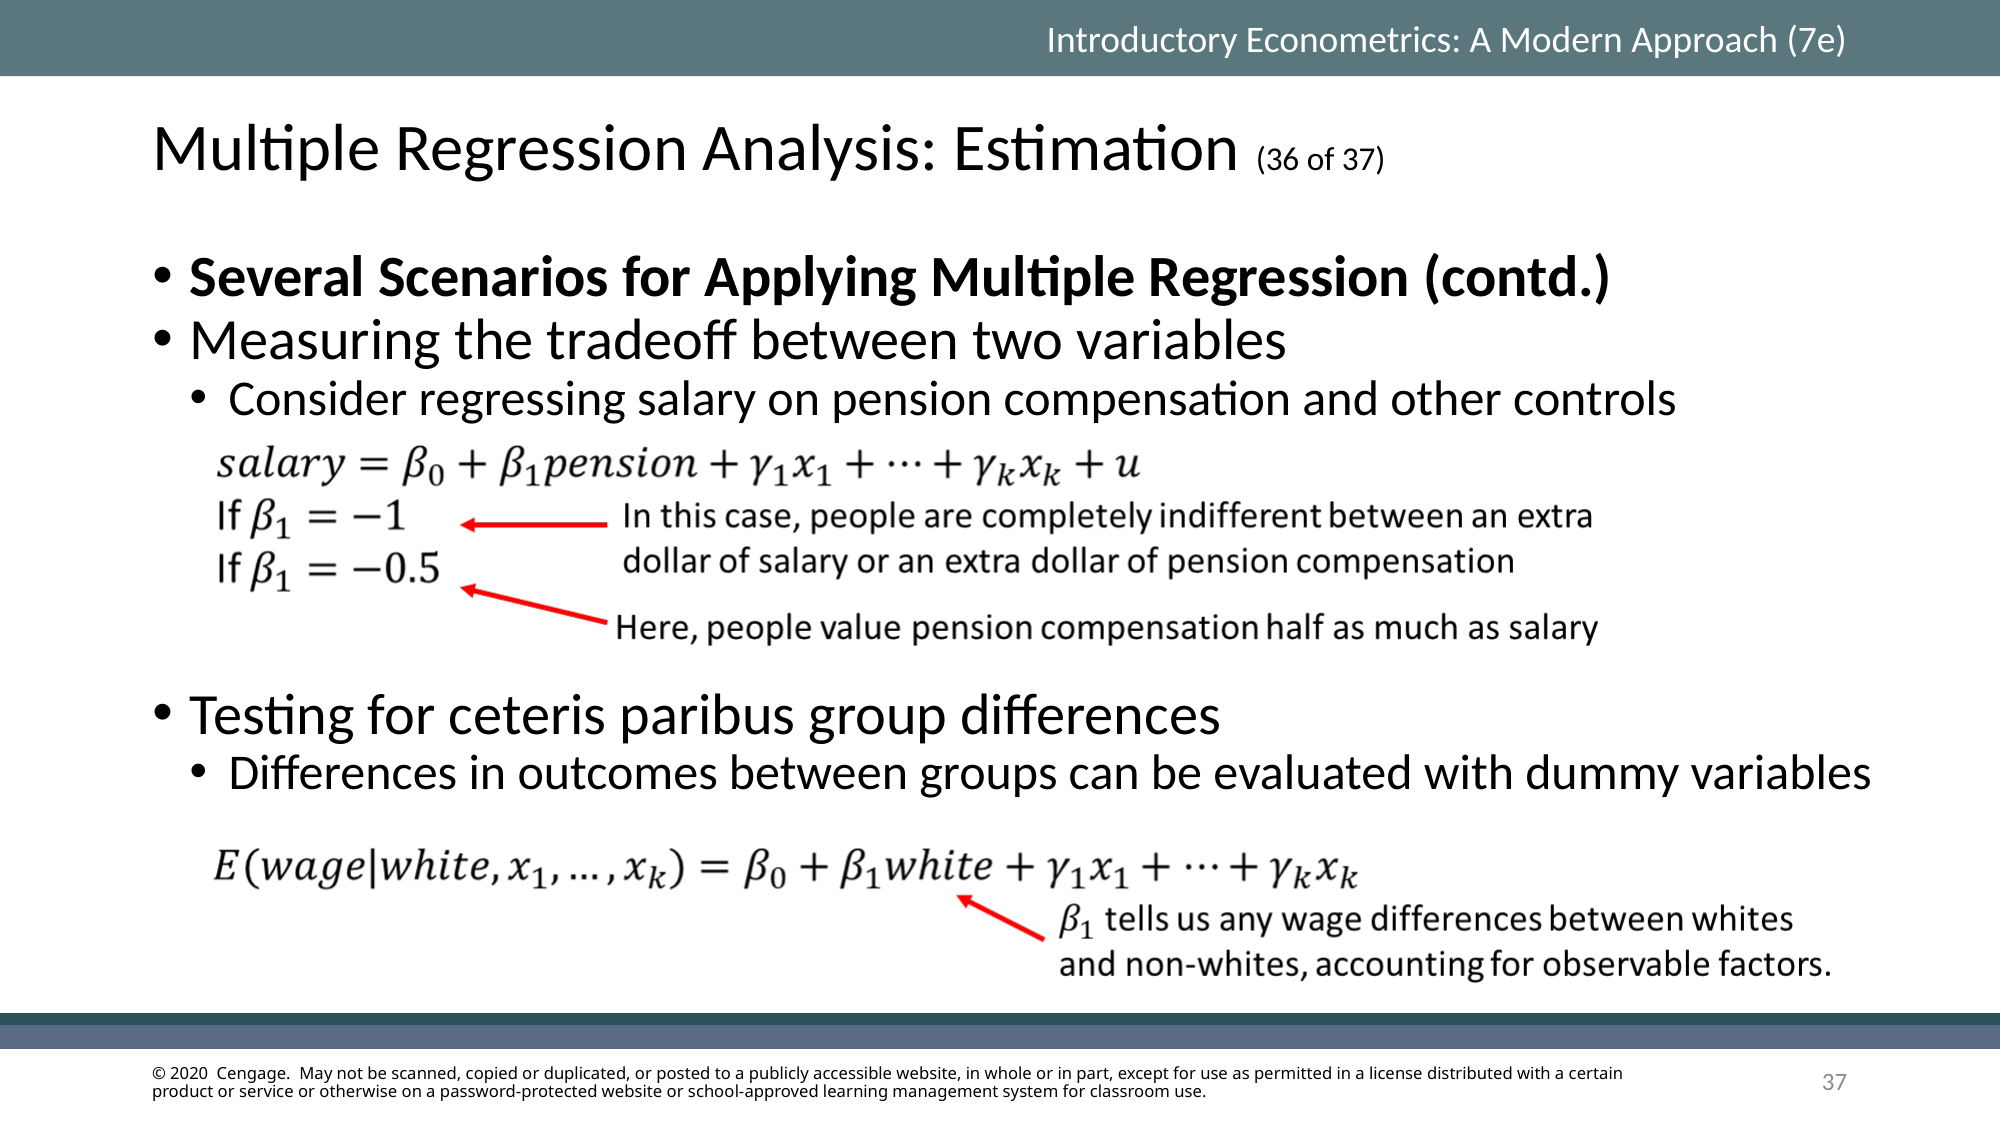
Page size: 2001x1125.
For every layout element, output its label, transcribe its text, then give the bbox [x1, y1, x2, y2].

picture [195, 830, 1863, 1009]
list Testing for ceteris paribus group differences Differences in outcomes between groups can be evaluated with dummy variables [137, 676, 1896, 871]
title Multiple Regression Analysis: Estimation (36 of 37) [137, 104, 1863, 225]
list Several Scenarios for Applying Multiple Regression (contd.) Measuring the tradeoff between two variables Consider regressing salary on pension compensation and other controls [137, 238, 1863, 464]
picture [188, 427, 1701, 672]
slide_number 37 [1759, 1057, 1863, 1103]
